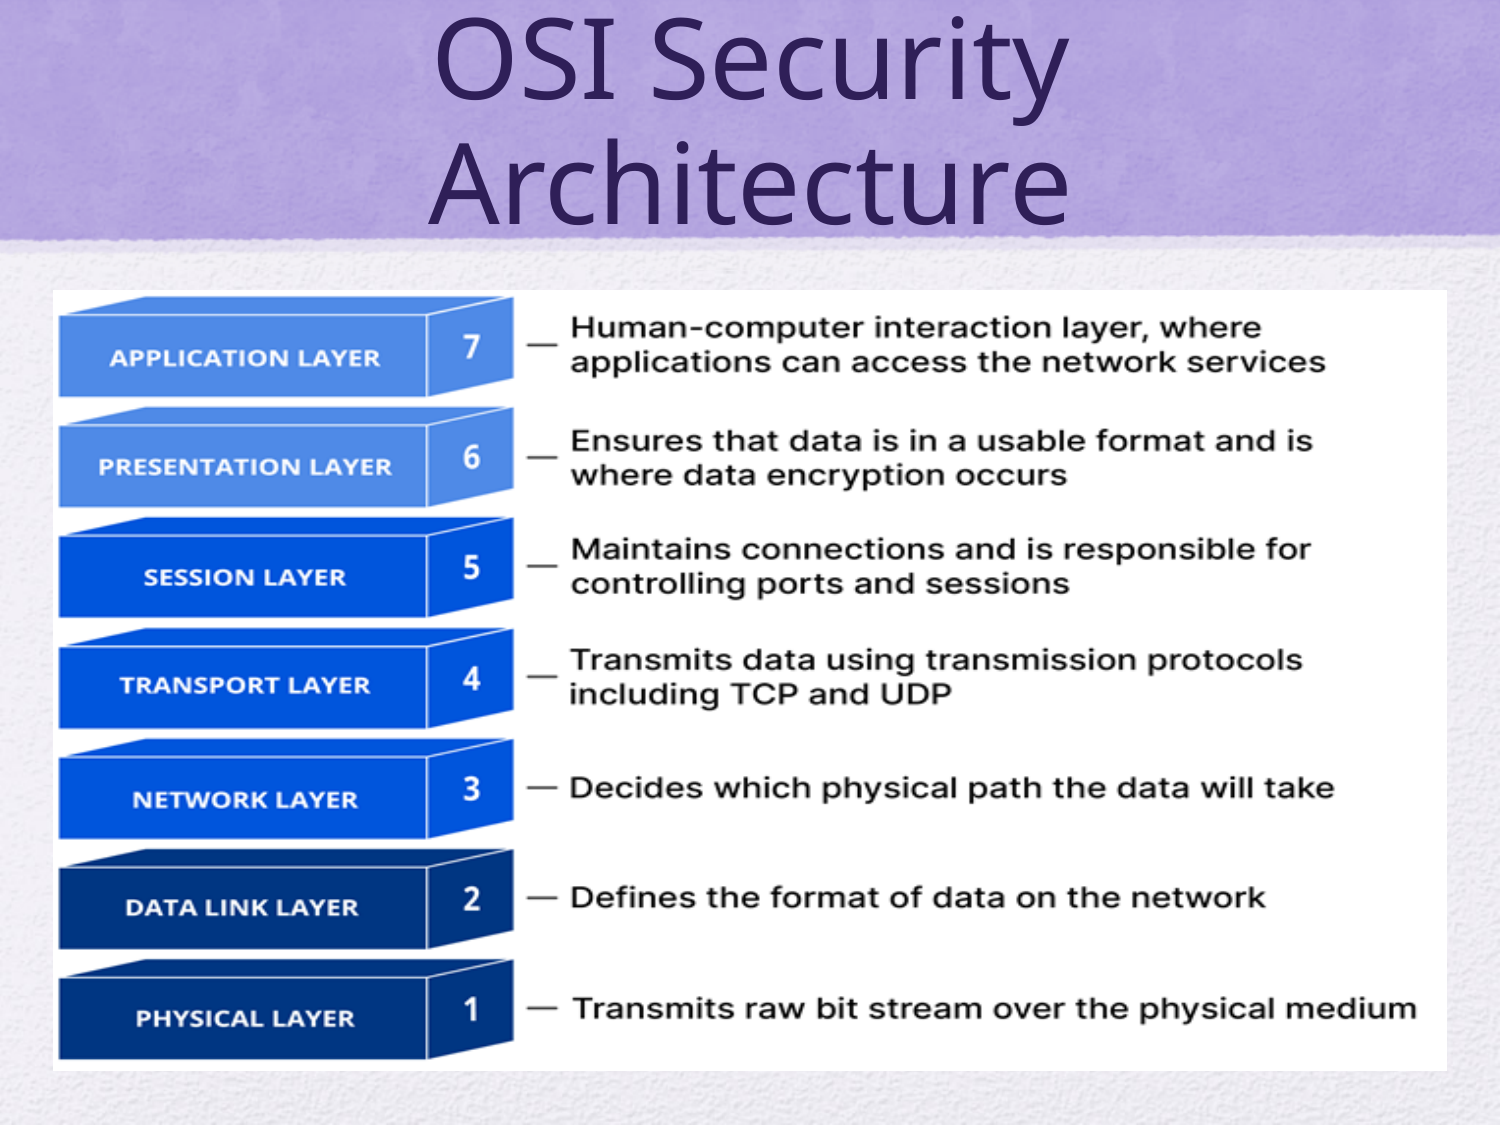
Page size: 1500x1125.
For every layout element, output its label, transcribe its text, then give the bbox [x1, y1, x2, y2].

picture [0, 225, 1500, 1125]
title OSI Security Architecture [129, 6, 1373, 239]
